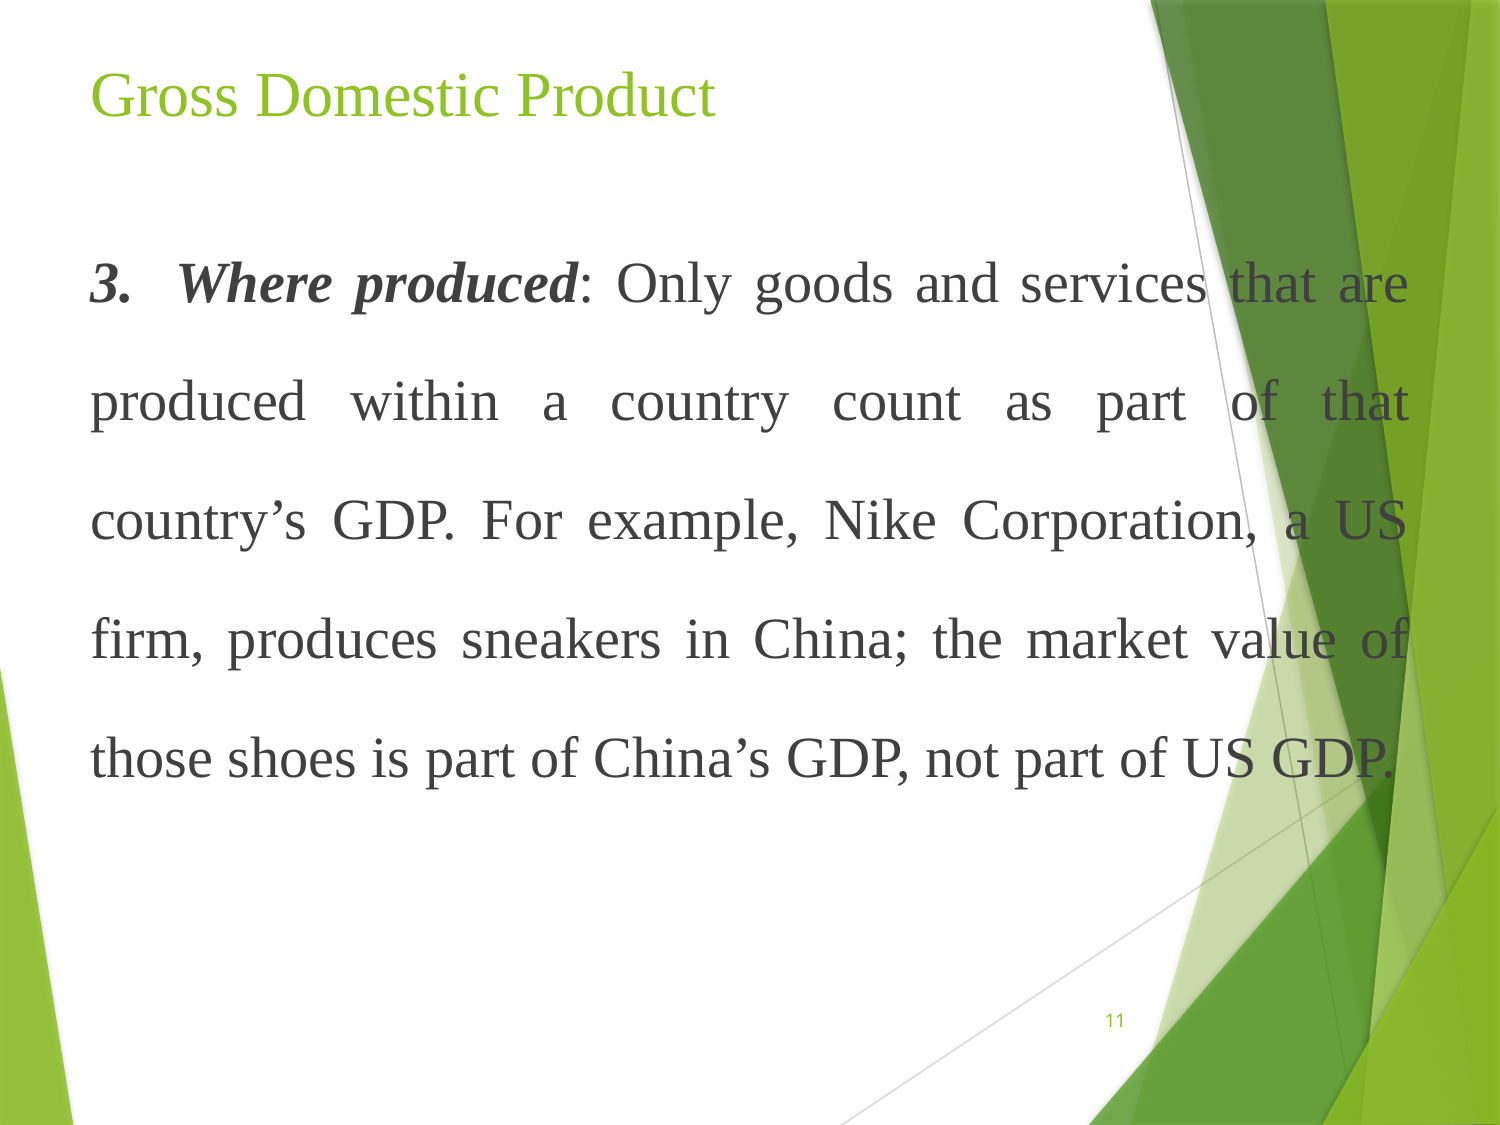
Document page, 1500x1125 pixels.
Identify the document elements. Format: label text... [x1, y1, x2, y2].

title Gross Domestic Product [75, 45, 1425, 138]
list 3. Where produced: Only goods and services that are produced within a country count as part of that country’s GDP. For example, Nike Corporation, a US firm, produces sneakers in China; the market value of those shoes is part of China’s GDP, not part of US GDP. [75, 187, 1425, 1006]
slide_number 11 [1057, 991, 1142, 1051]
